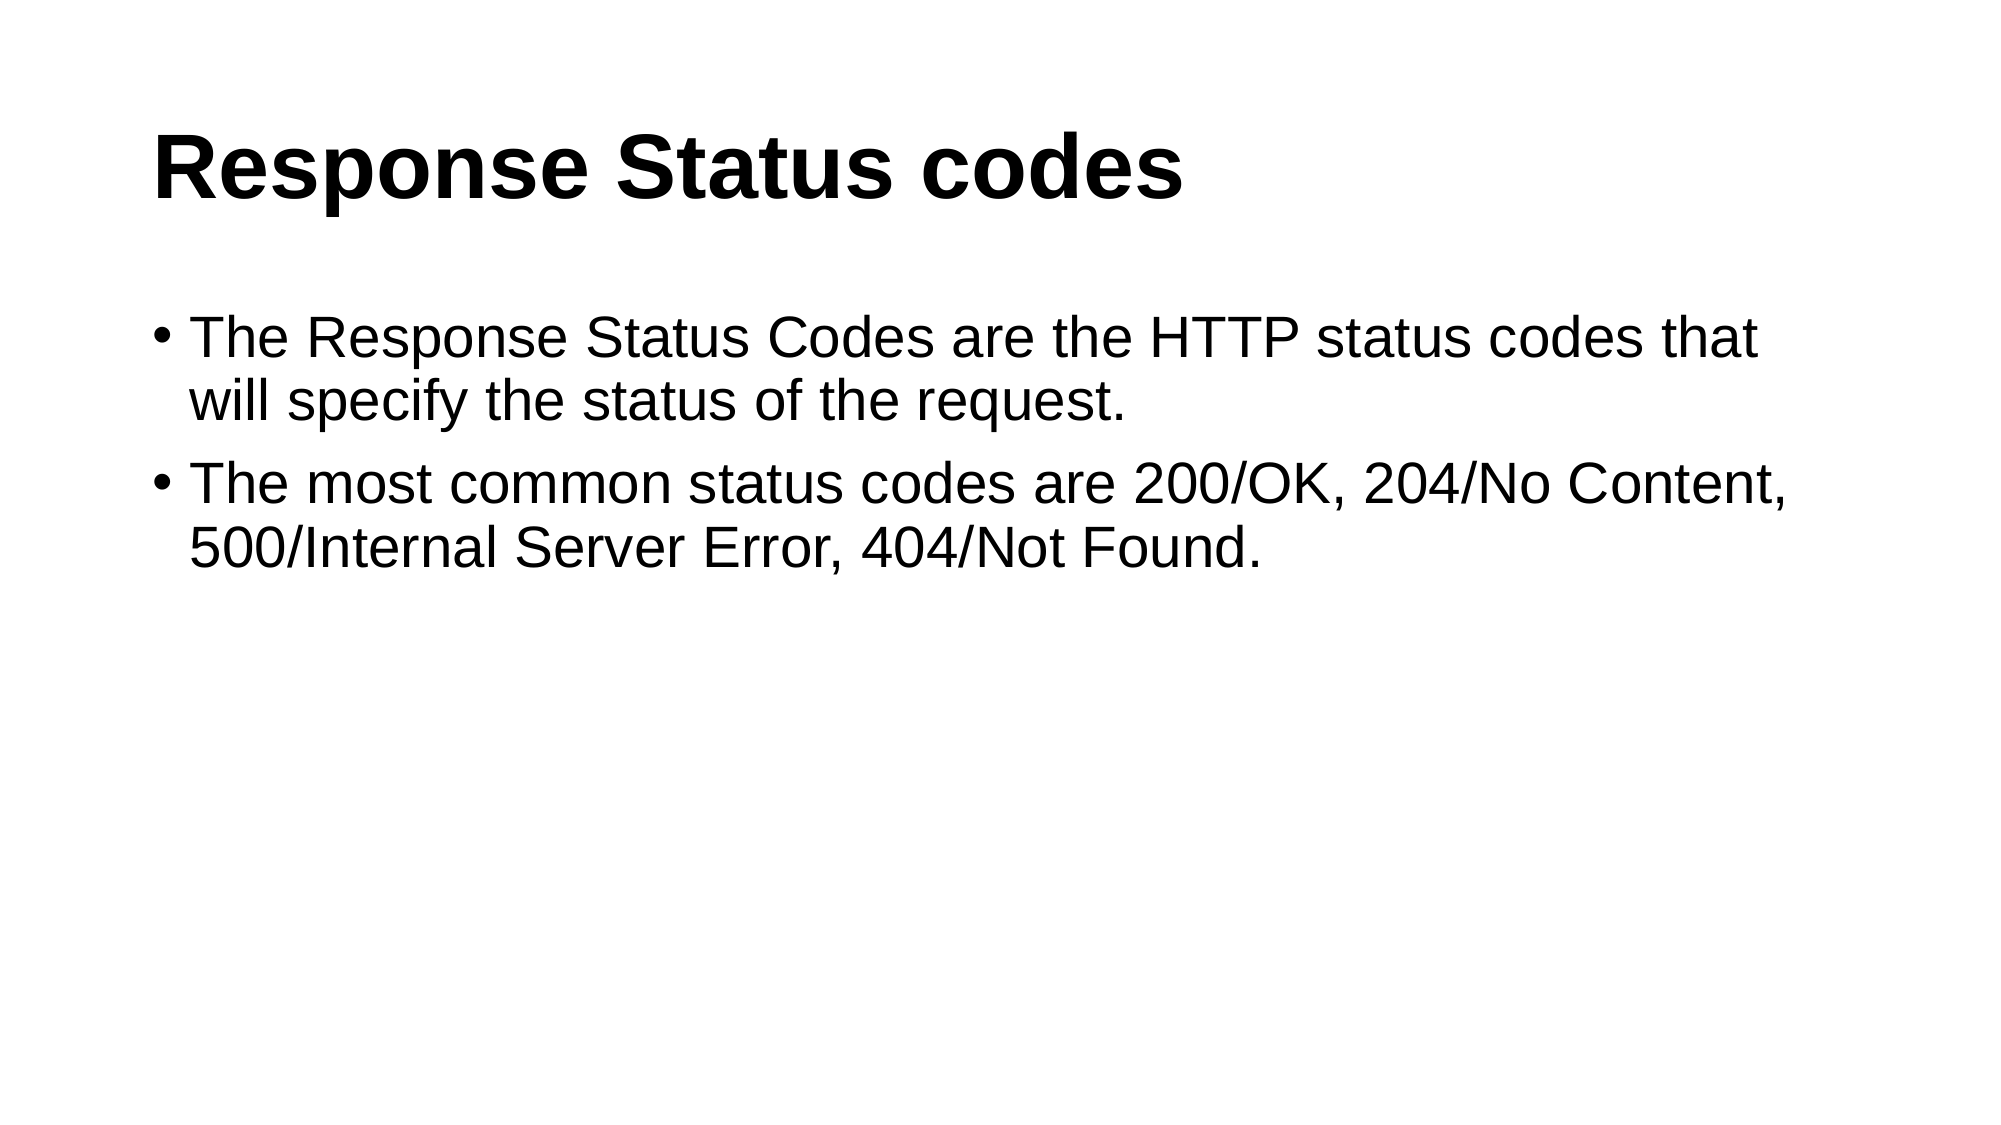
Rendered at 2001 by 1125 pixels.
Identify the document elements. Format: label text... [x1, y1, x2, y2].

title Response Status codes [137, 59, 1863, 278]
list The Response Status Codes are the HTTP status codes that will specify the status of the request. The most common status codes are 200/OK, 204/No Content, 500/Internal Server Error, 404/Not Found. [137, 299, 1863, 1014]
